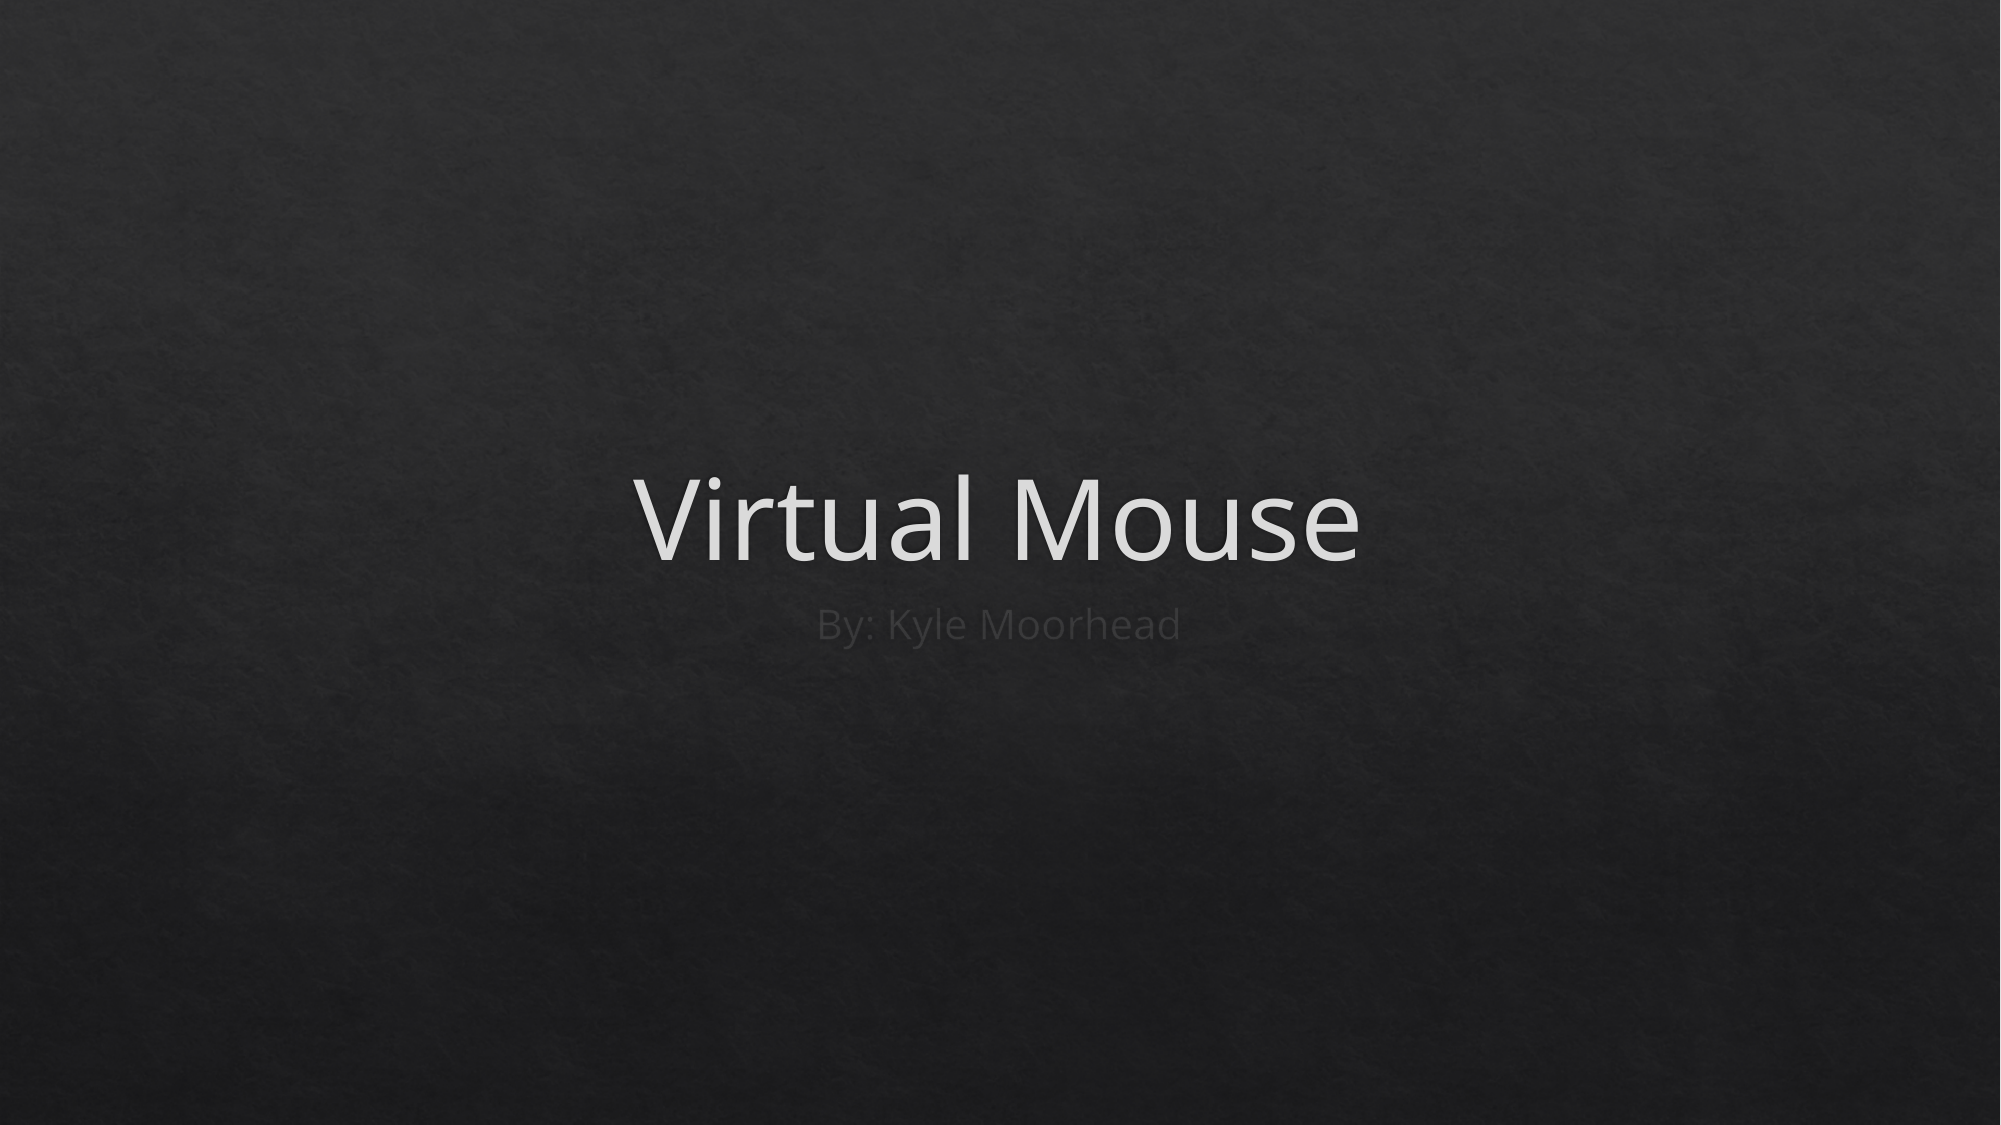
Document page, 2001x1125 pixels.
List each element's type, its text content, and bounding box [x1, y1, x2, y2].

title Virtual Mouse [224, 290, 1774, 587]
subtitle By: Kyle Moorhead [224, 590, 1774, 763]
